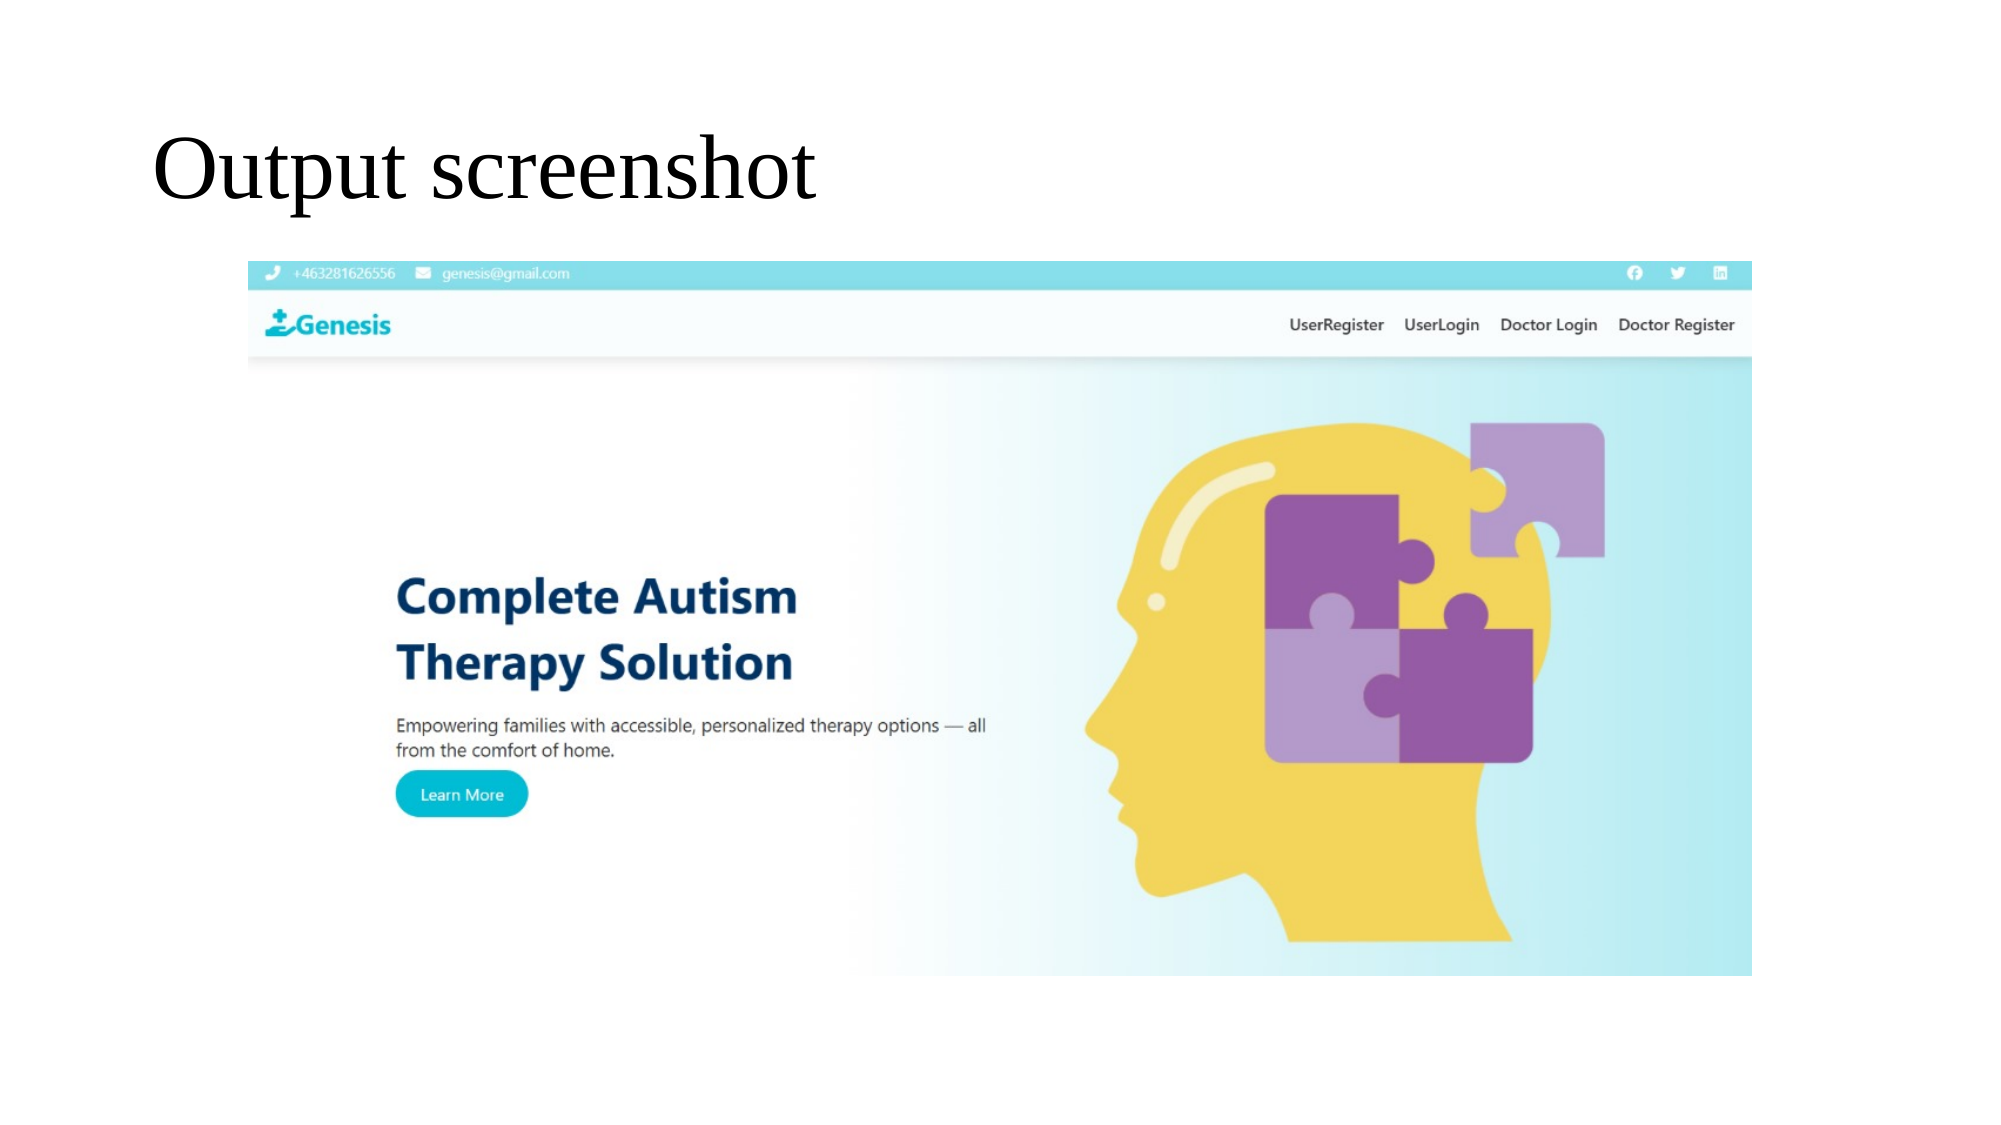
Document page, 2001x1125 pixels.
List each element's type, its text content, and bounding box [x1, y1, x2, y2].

title Output screenshot [137, 59, 1863, 278]
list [248, 261, 1752, 977]
